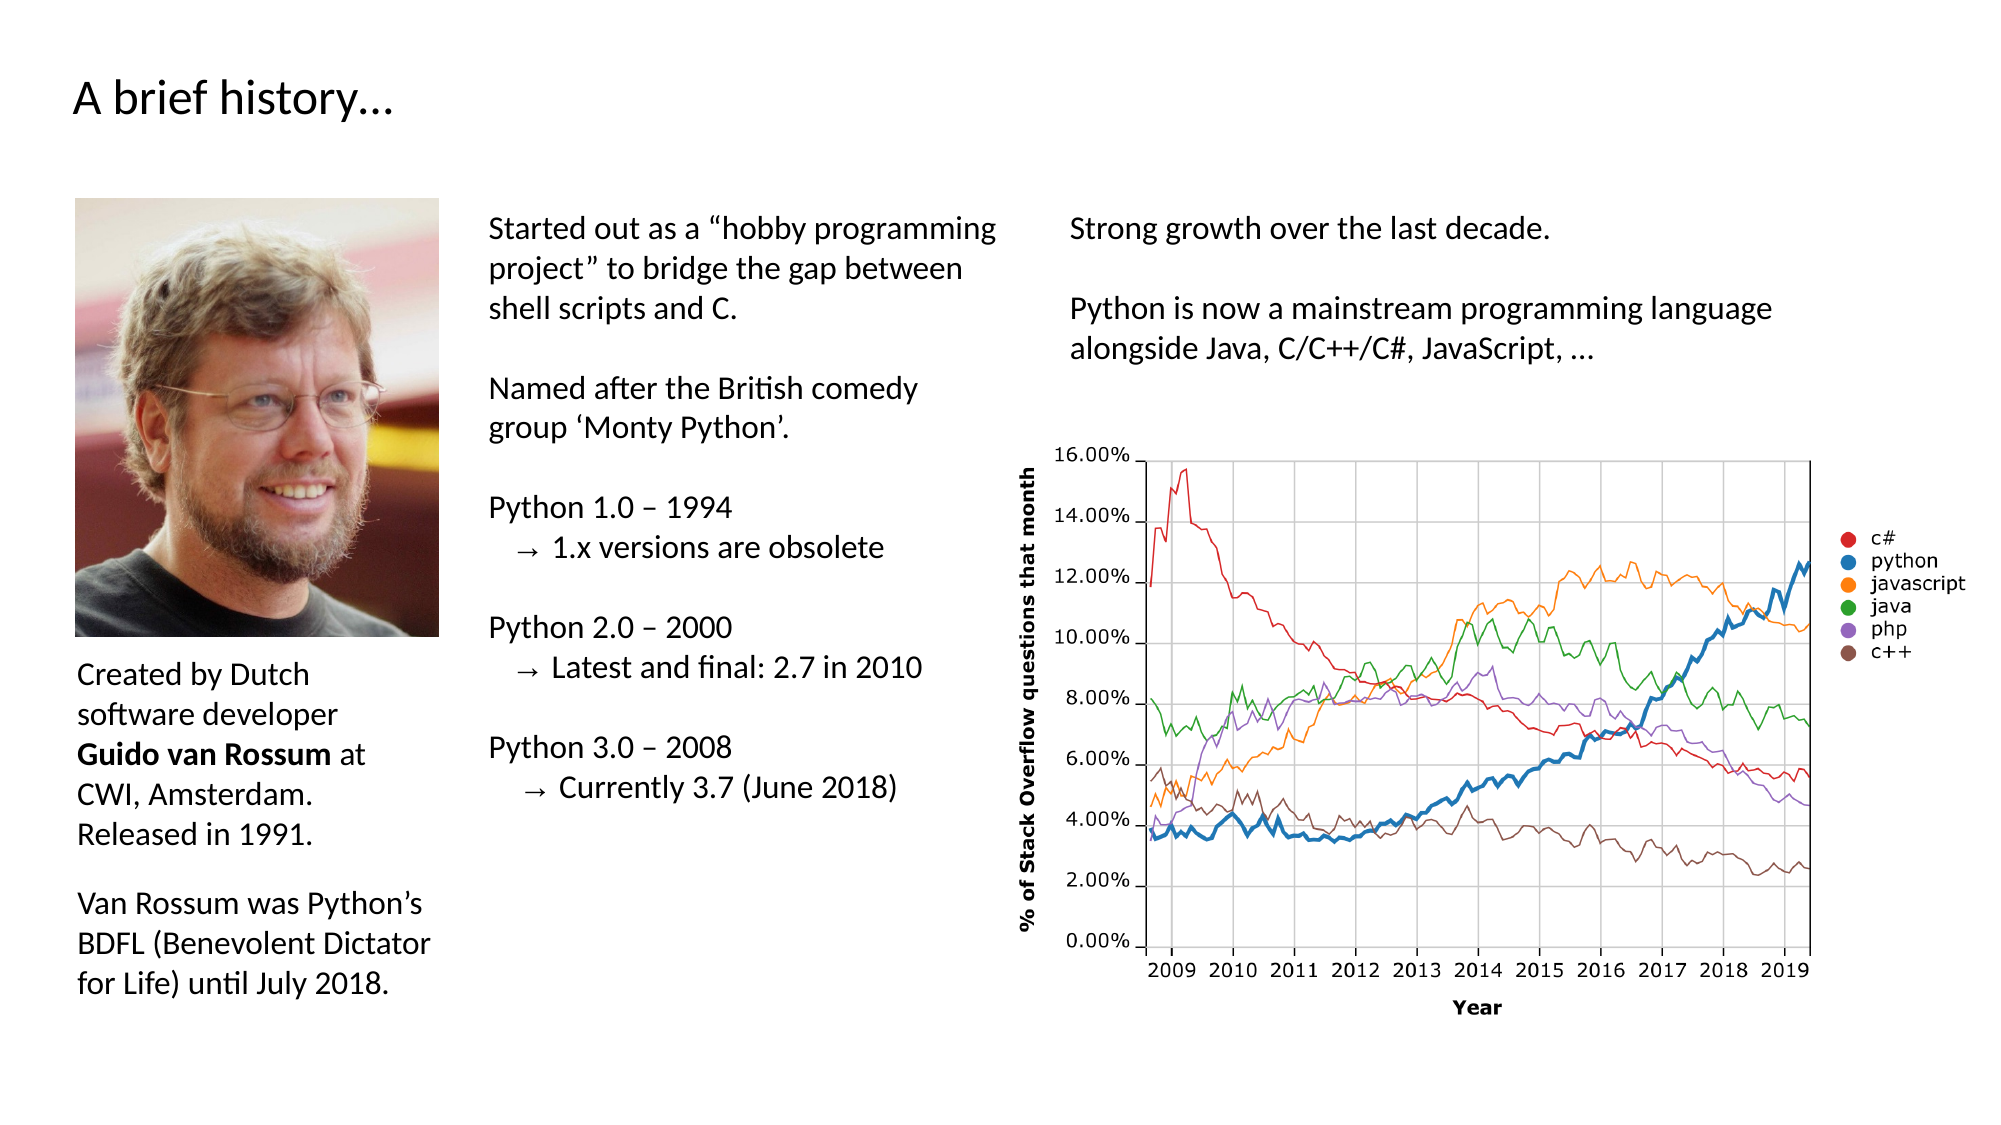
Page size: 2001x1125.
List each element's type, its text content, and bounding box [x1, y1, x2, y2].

text_box Created by Dutch software developer Guido van Rossum at CWI, Amsterdam. Released in 1991. [62, 645, 439, 860]
text_box Started out as a “hobby programming project” to bridge the gap between shell scripts and C. Named after the British comedy group ‘Monty Python’. Python 1.0 – 1994 → 1.x versions are obsolete Python 2.0 – 2000 → Latest and final: 2.7 in 2010 Python 3.0 – 2008 → Currently 3.7 (June 2018) [473, 198, 1015, 948]
text_box Van Rossum was Python’s BDFL (Benevolent Dictator for Life) until July 2018. [62, 873, 489, 1054]
text_box Strong growth over the last decade. Python is now a mainstream programming language alongside Java, C/C++/C#, JavaScript, … [1054, 198, 1890, 374]
picture [74, 198, 439, 637]
text_box A brief history… [57, 56, 848, 132]
picture [1002, 438, 1976, 1032]
